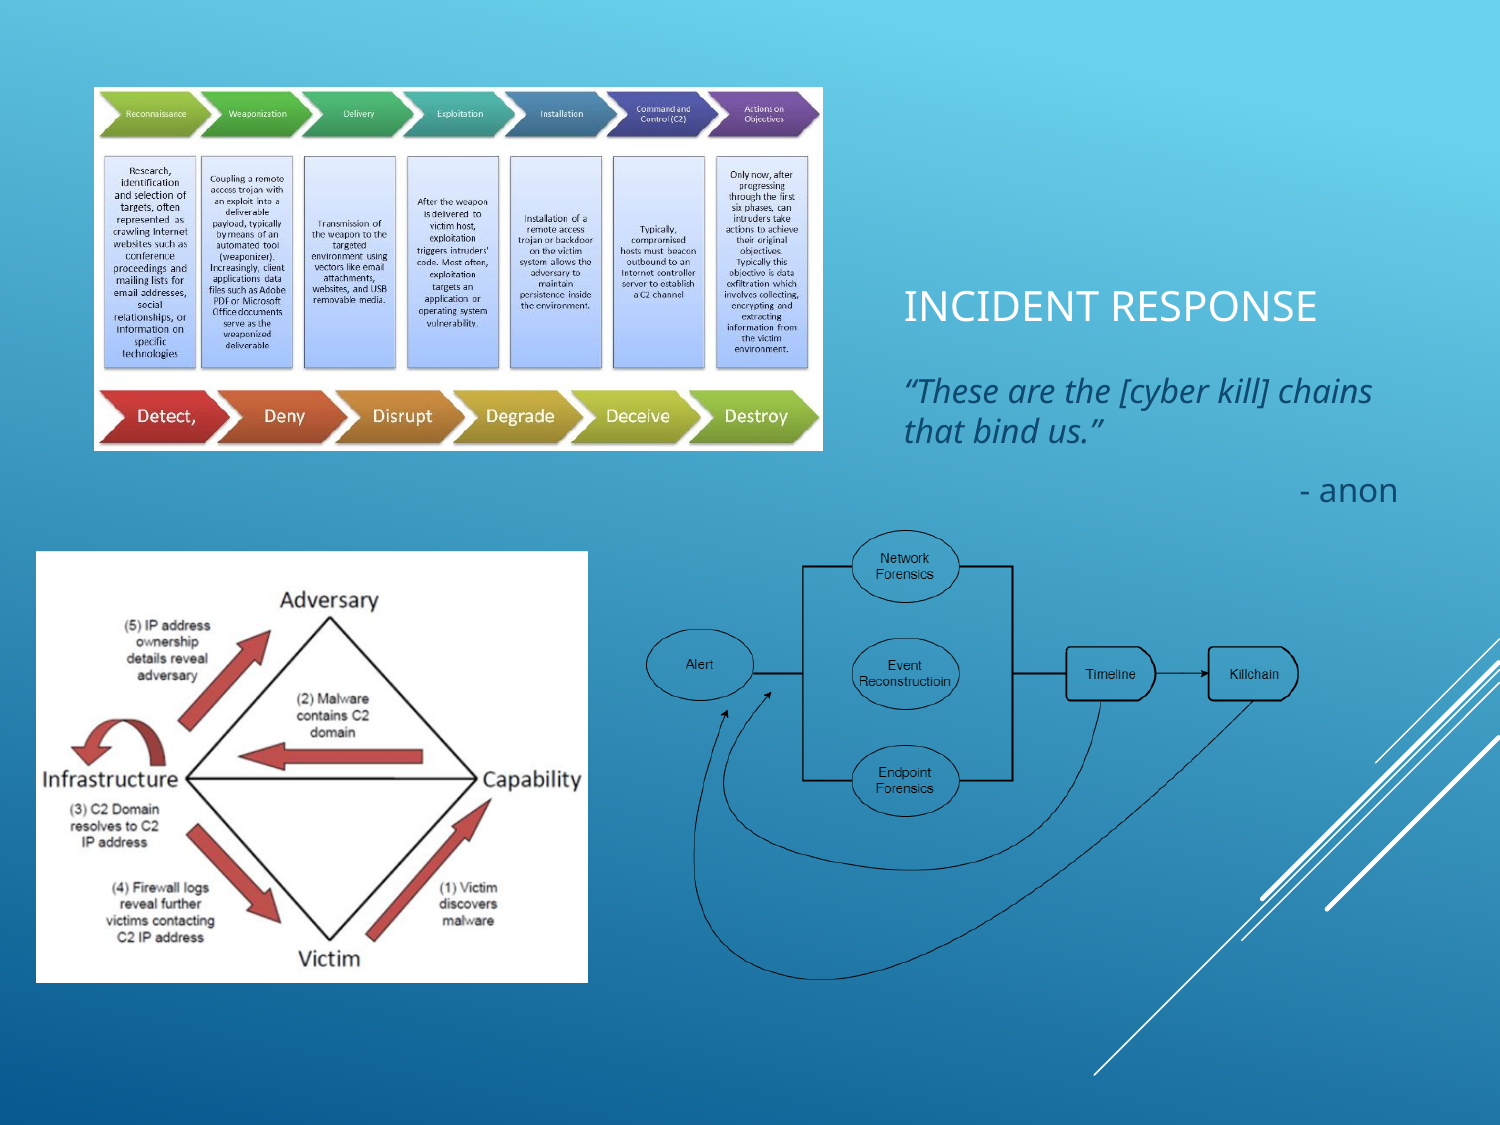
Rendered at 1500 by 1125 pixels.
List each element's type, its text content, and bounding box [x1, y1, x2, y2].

picture [36, 550, 588, 983]
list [93, 87, 823, 451]
picture [637, 529, 1300, 1004]
list “These are the [cyber kill] chains that bind us.” - anon [888, 362, 1414, 706]
title Incident Response [888, 87, 1414, 338]
